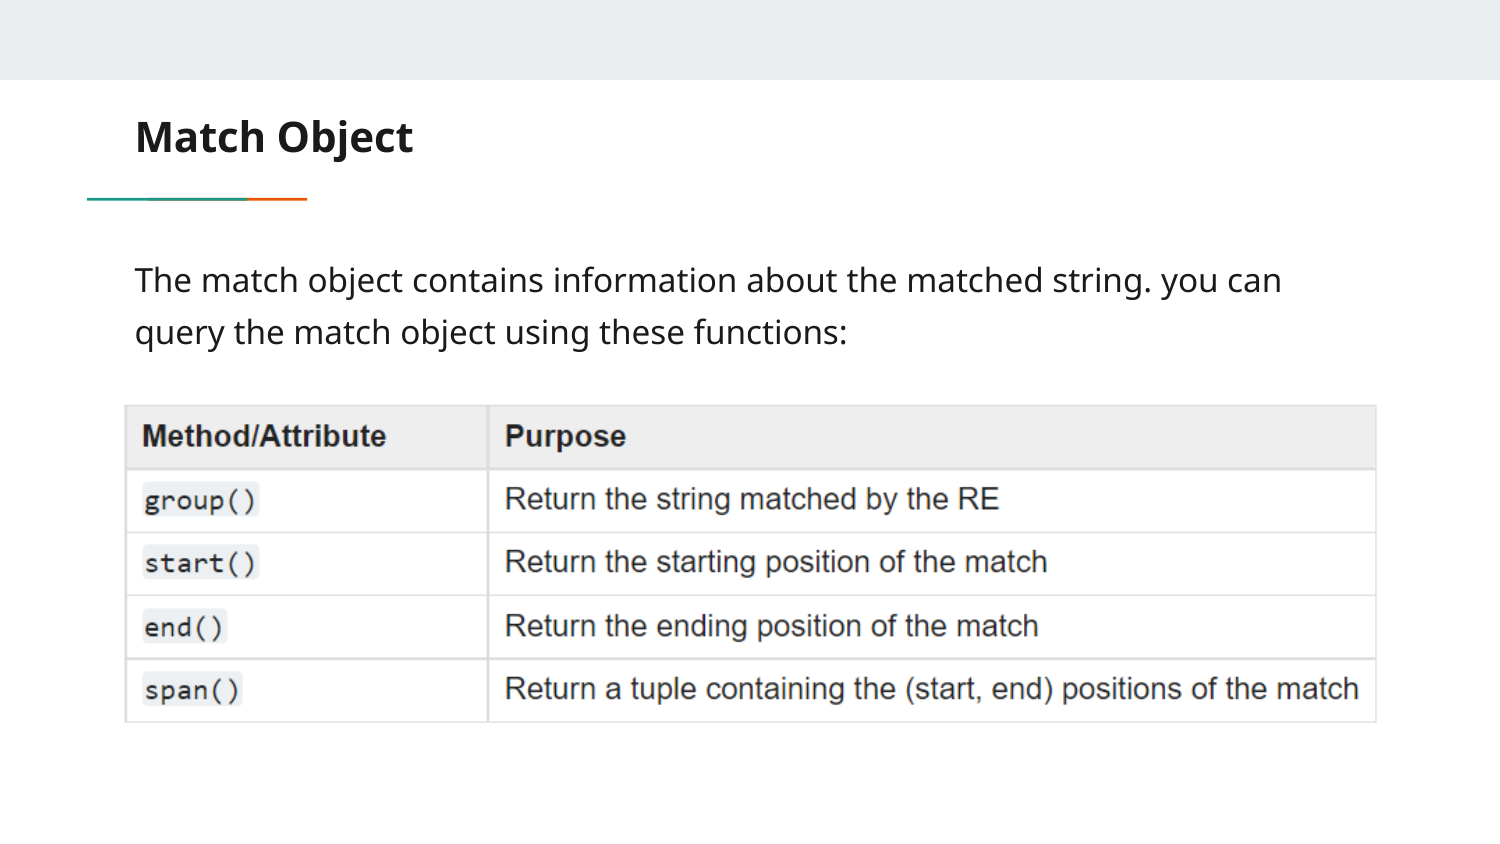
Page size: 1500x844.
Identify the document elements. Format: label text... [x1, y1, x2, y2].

list The match object contains information about the matched string. you can query the match object using these functions: [119, 235, 1381, 397]
title Match Object [119, 92, 1381, 181]
picture [119, 398, 1382, 730]
